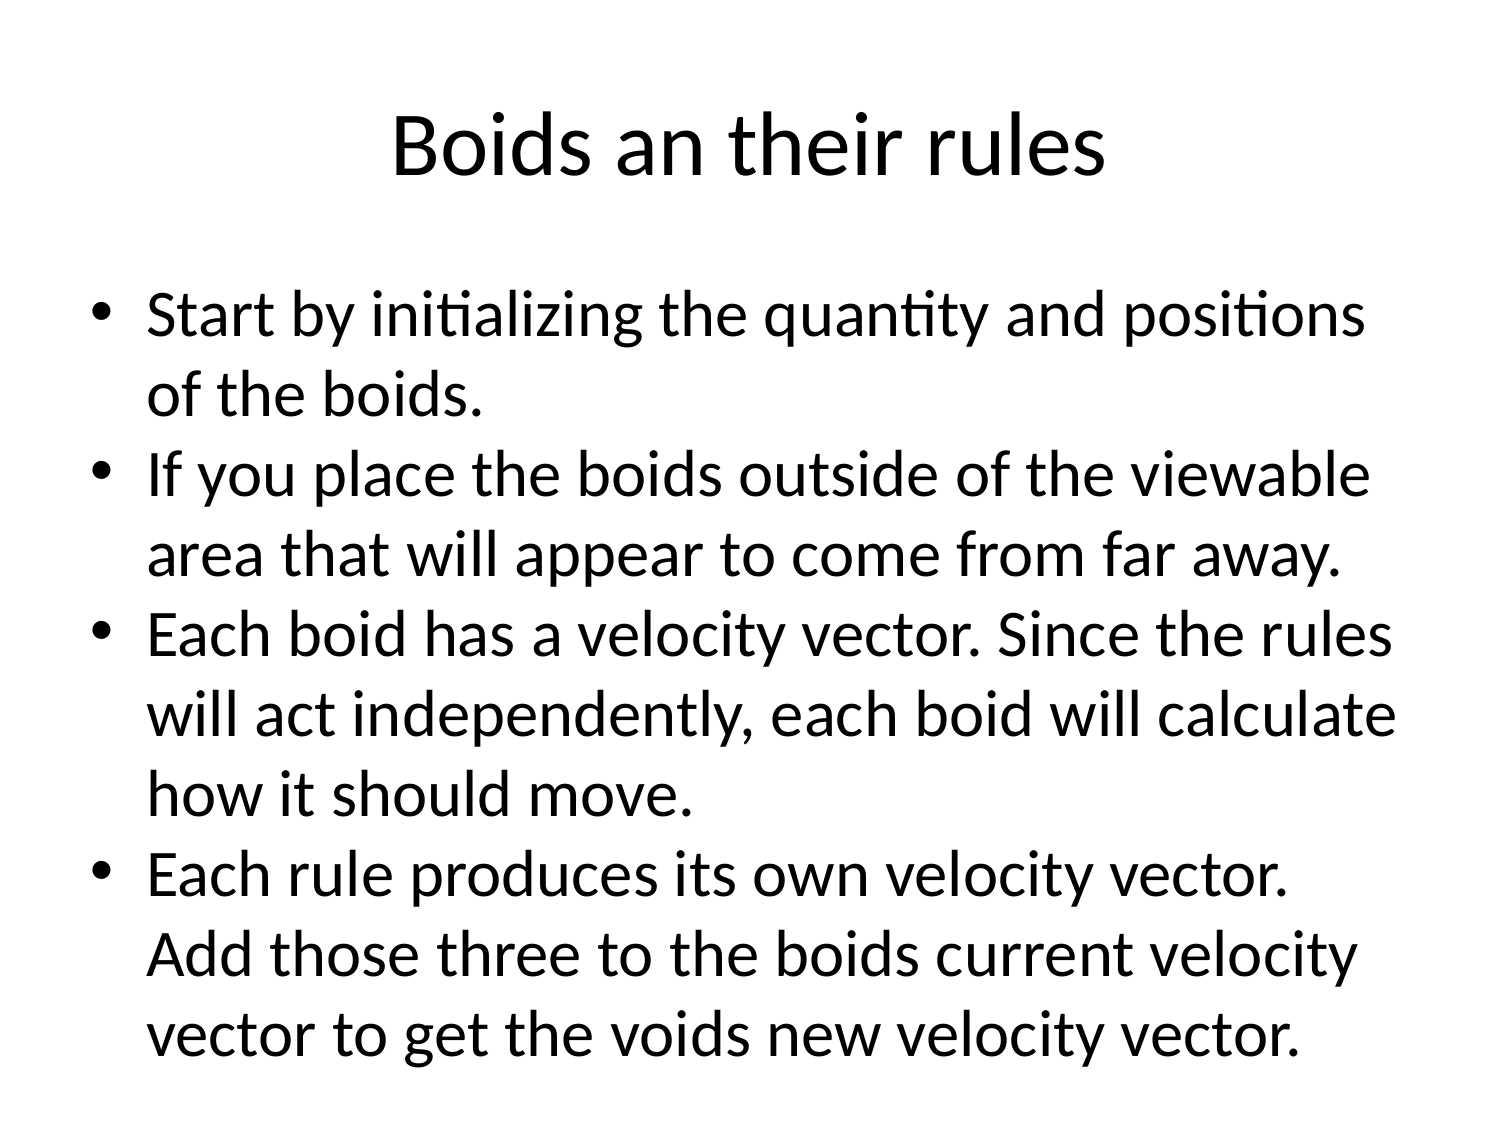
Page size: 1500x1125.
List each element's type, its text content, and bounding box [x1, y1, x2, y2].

text_box Start by initializing the quantity and positions of the boids. If you place the boids outside of the viewable area that will appear to come from far away. Each boid has a velocity vector. Since the rules will act independently, each boid will calculate how it should move. Each rule produces its own velocity vector. Add those three to the boids current velocity vector to get the voids new velocity vector. [75, 262, 1425, 1005]
text_box Boids an their rules [75, 45, 1425, 233]
